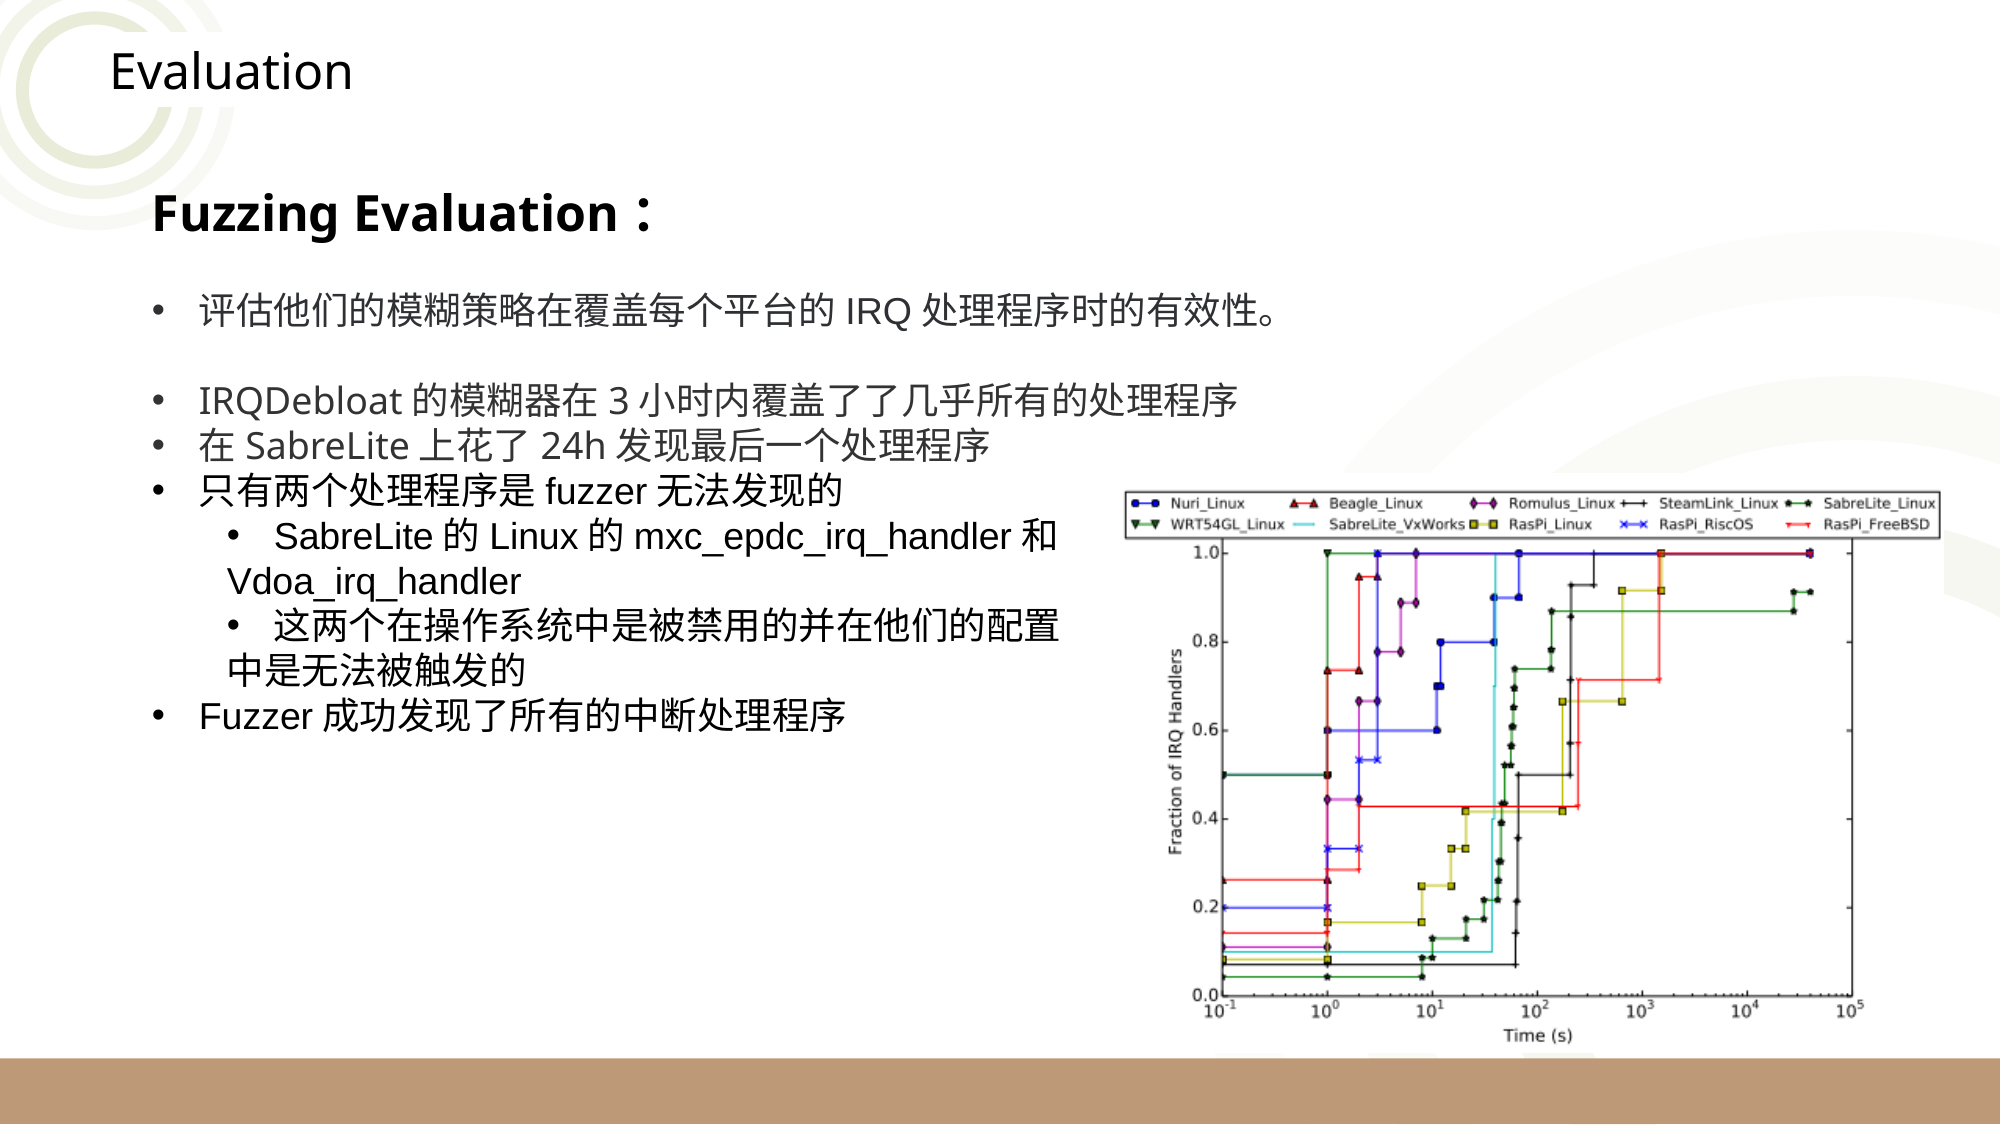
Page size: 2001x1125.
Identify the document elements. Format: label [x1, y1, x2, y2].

picture [1083, 473, 1944, 1053]
text_box [0, 0, 2000, 1125]
